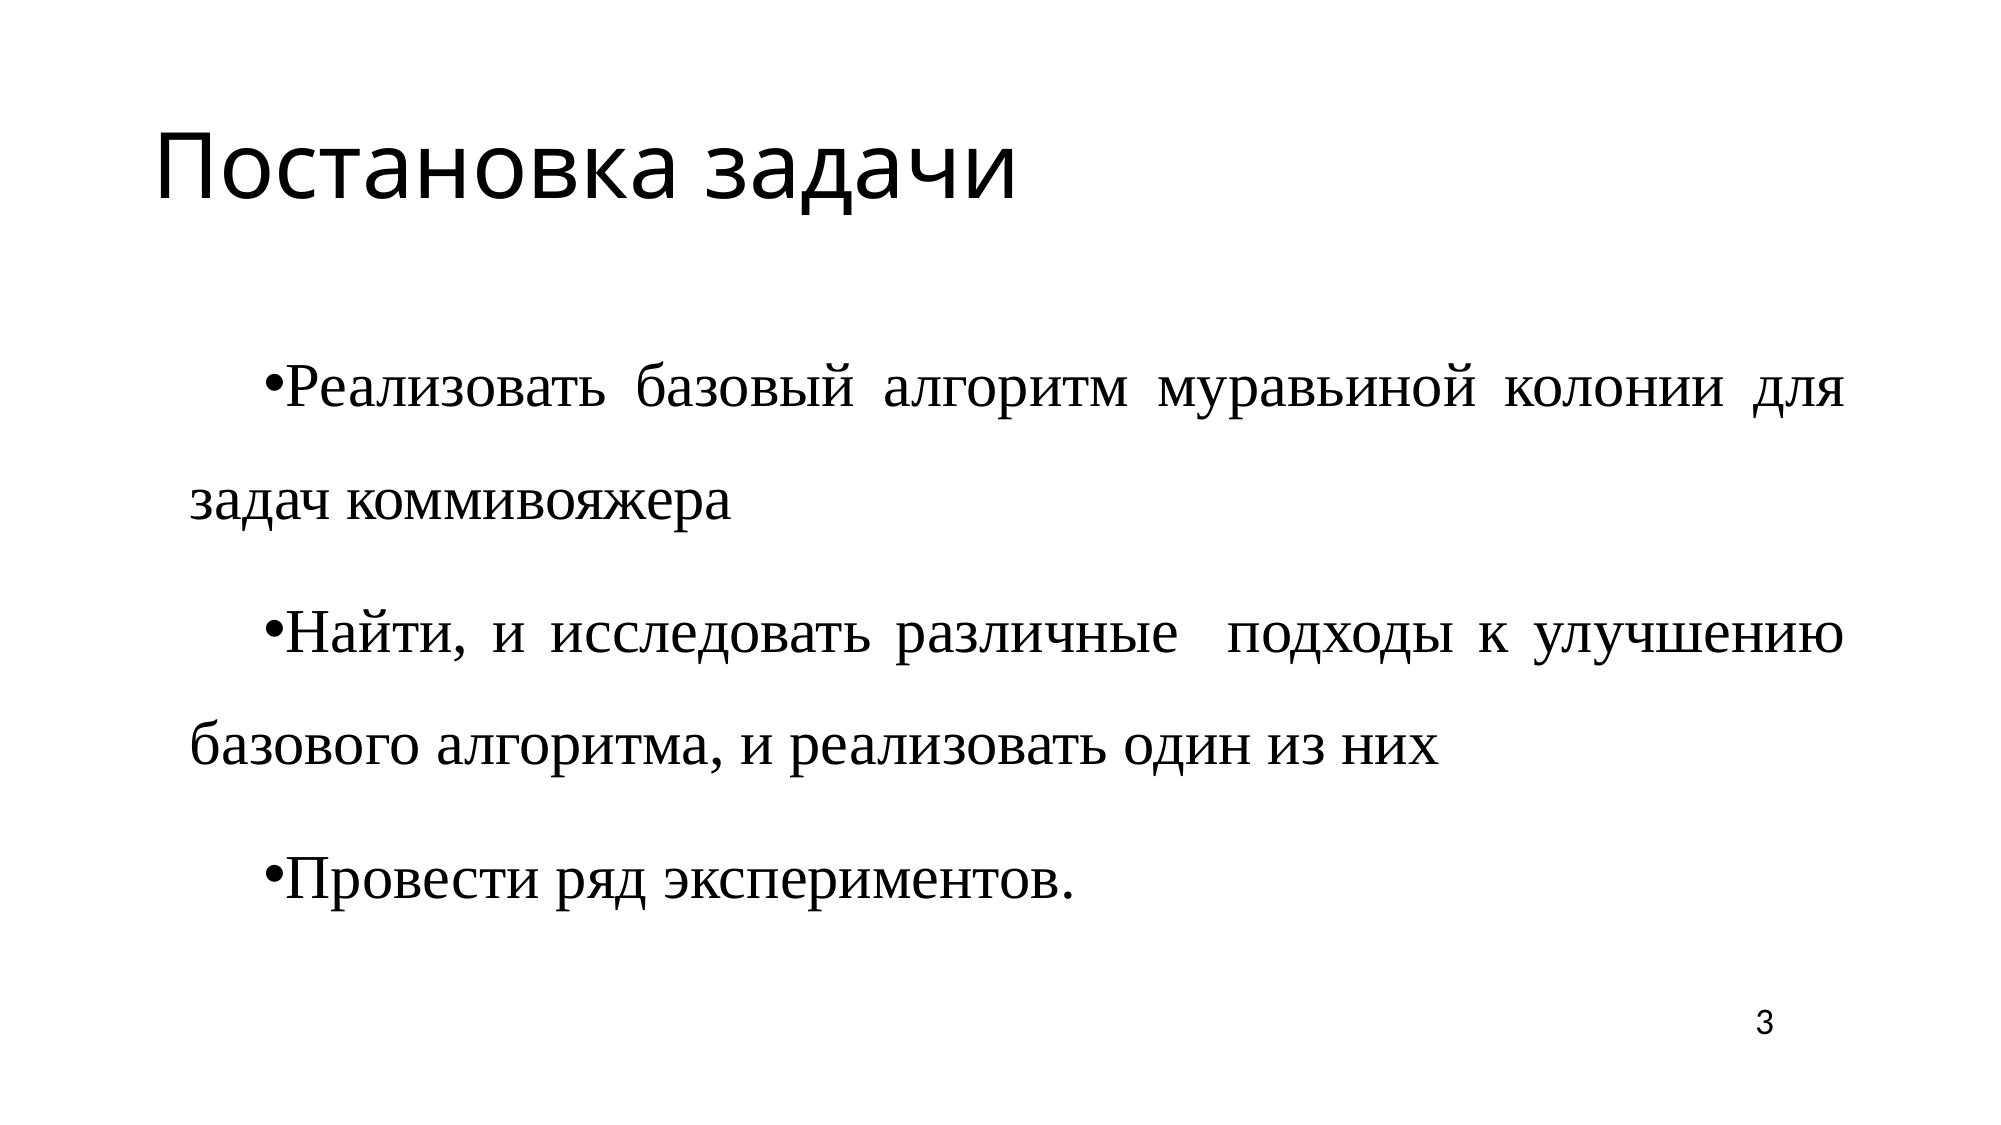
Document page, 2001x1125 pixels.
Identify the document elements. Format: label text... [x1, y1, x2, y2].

text_box 3 [1740, 989, 1790, 1050]
title Постановка задачи [137, 59, 1863, 278]
list Реализовать базовый алгоритм муравьиной колонии для задач коммивояжера Найти, и исследовать различные подходы к улучшению базового алгоритма, и реализовать один из них Провести ряд экспериментов. [137, 299, 1863, 1014]
